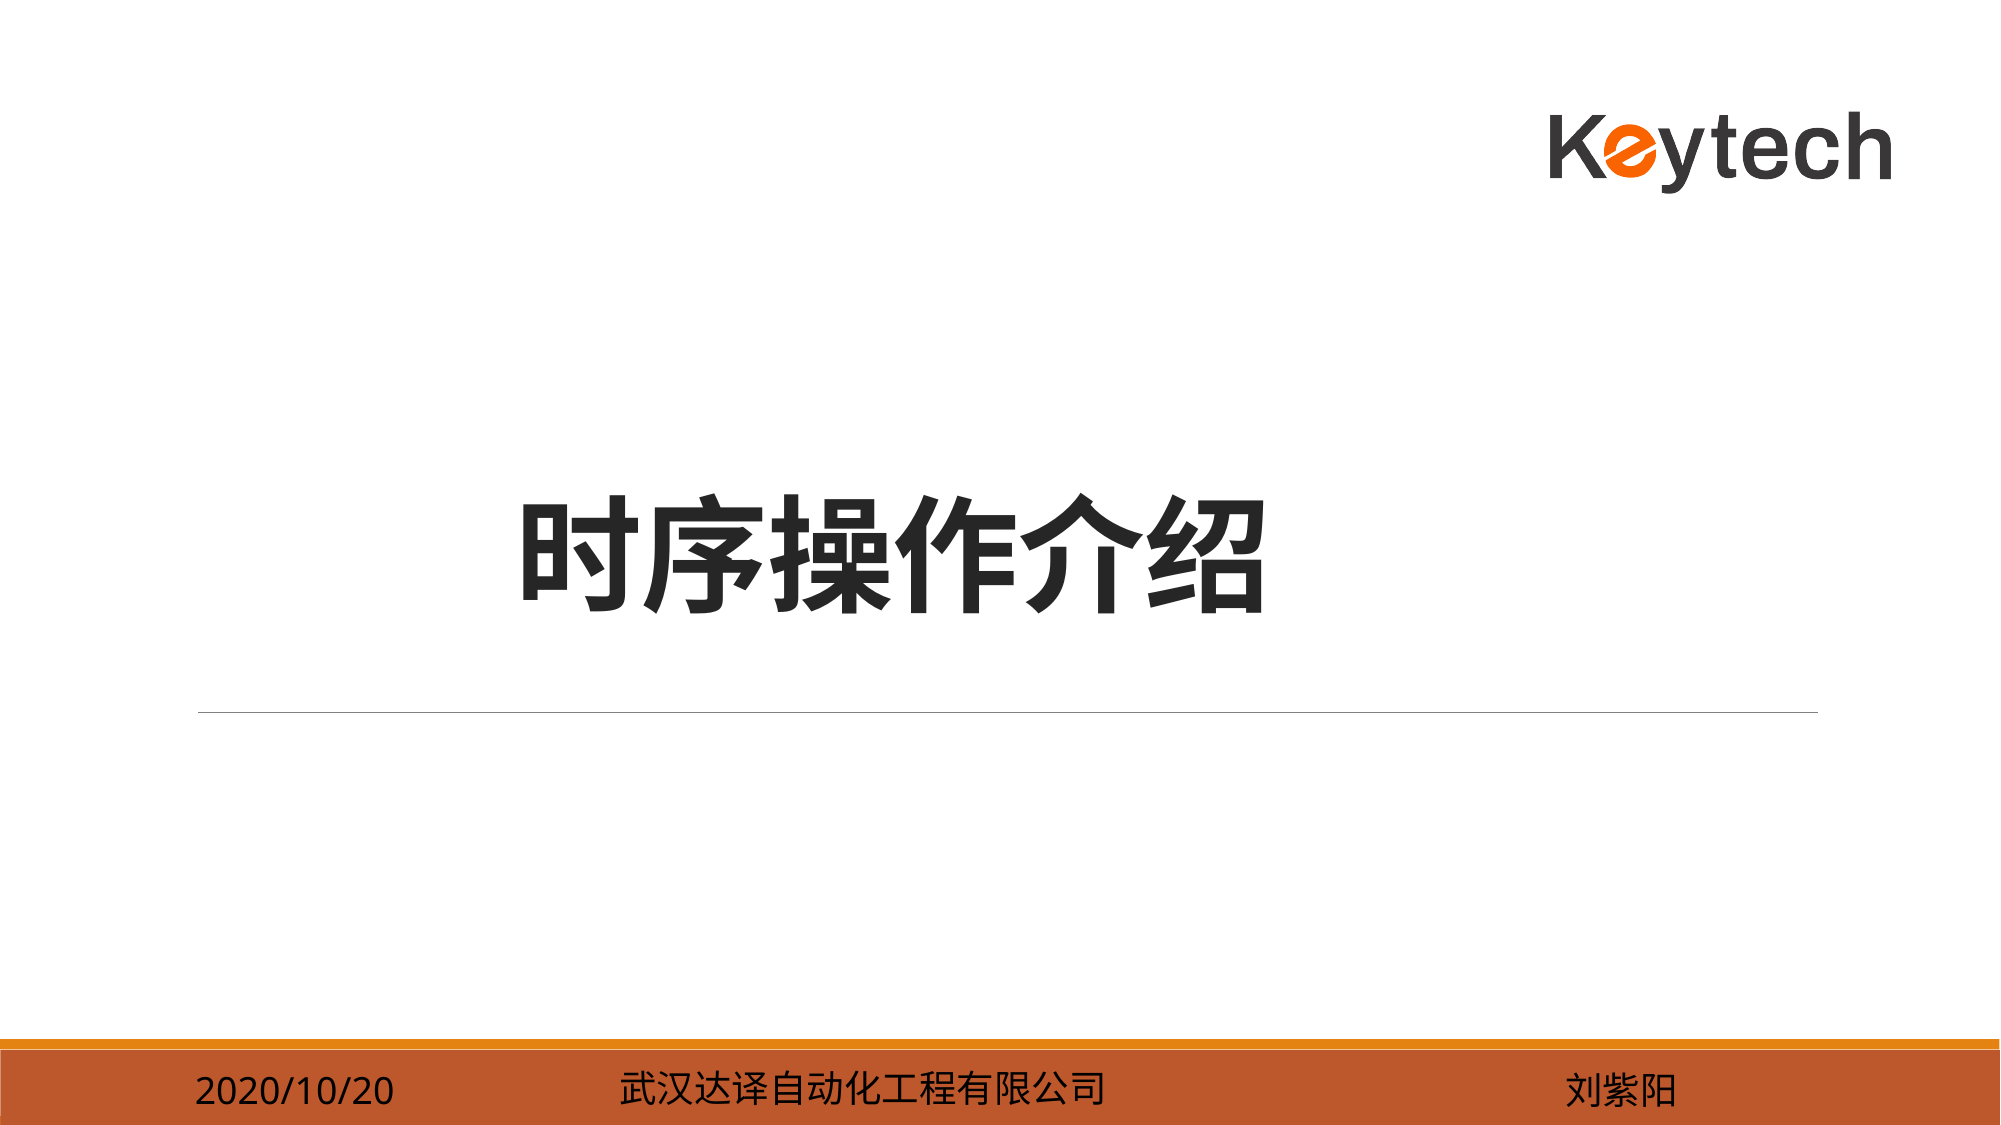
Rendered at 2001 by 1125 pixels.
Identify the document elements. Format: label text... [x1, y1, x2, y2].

text_box 刘紫阳 [1550, 1059, 1957, 1120]
footer 武汉达译自动化工程有限公司 [604, 1057, 1396, 1118]
picture [1550, 104, 1891, 201]
title 时序操作介绍 [500, 488, 1437, 637]
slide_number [180, 1059, 586, 1120]
